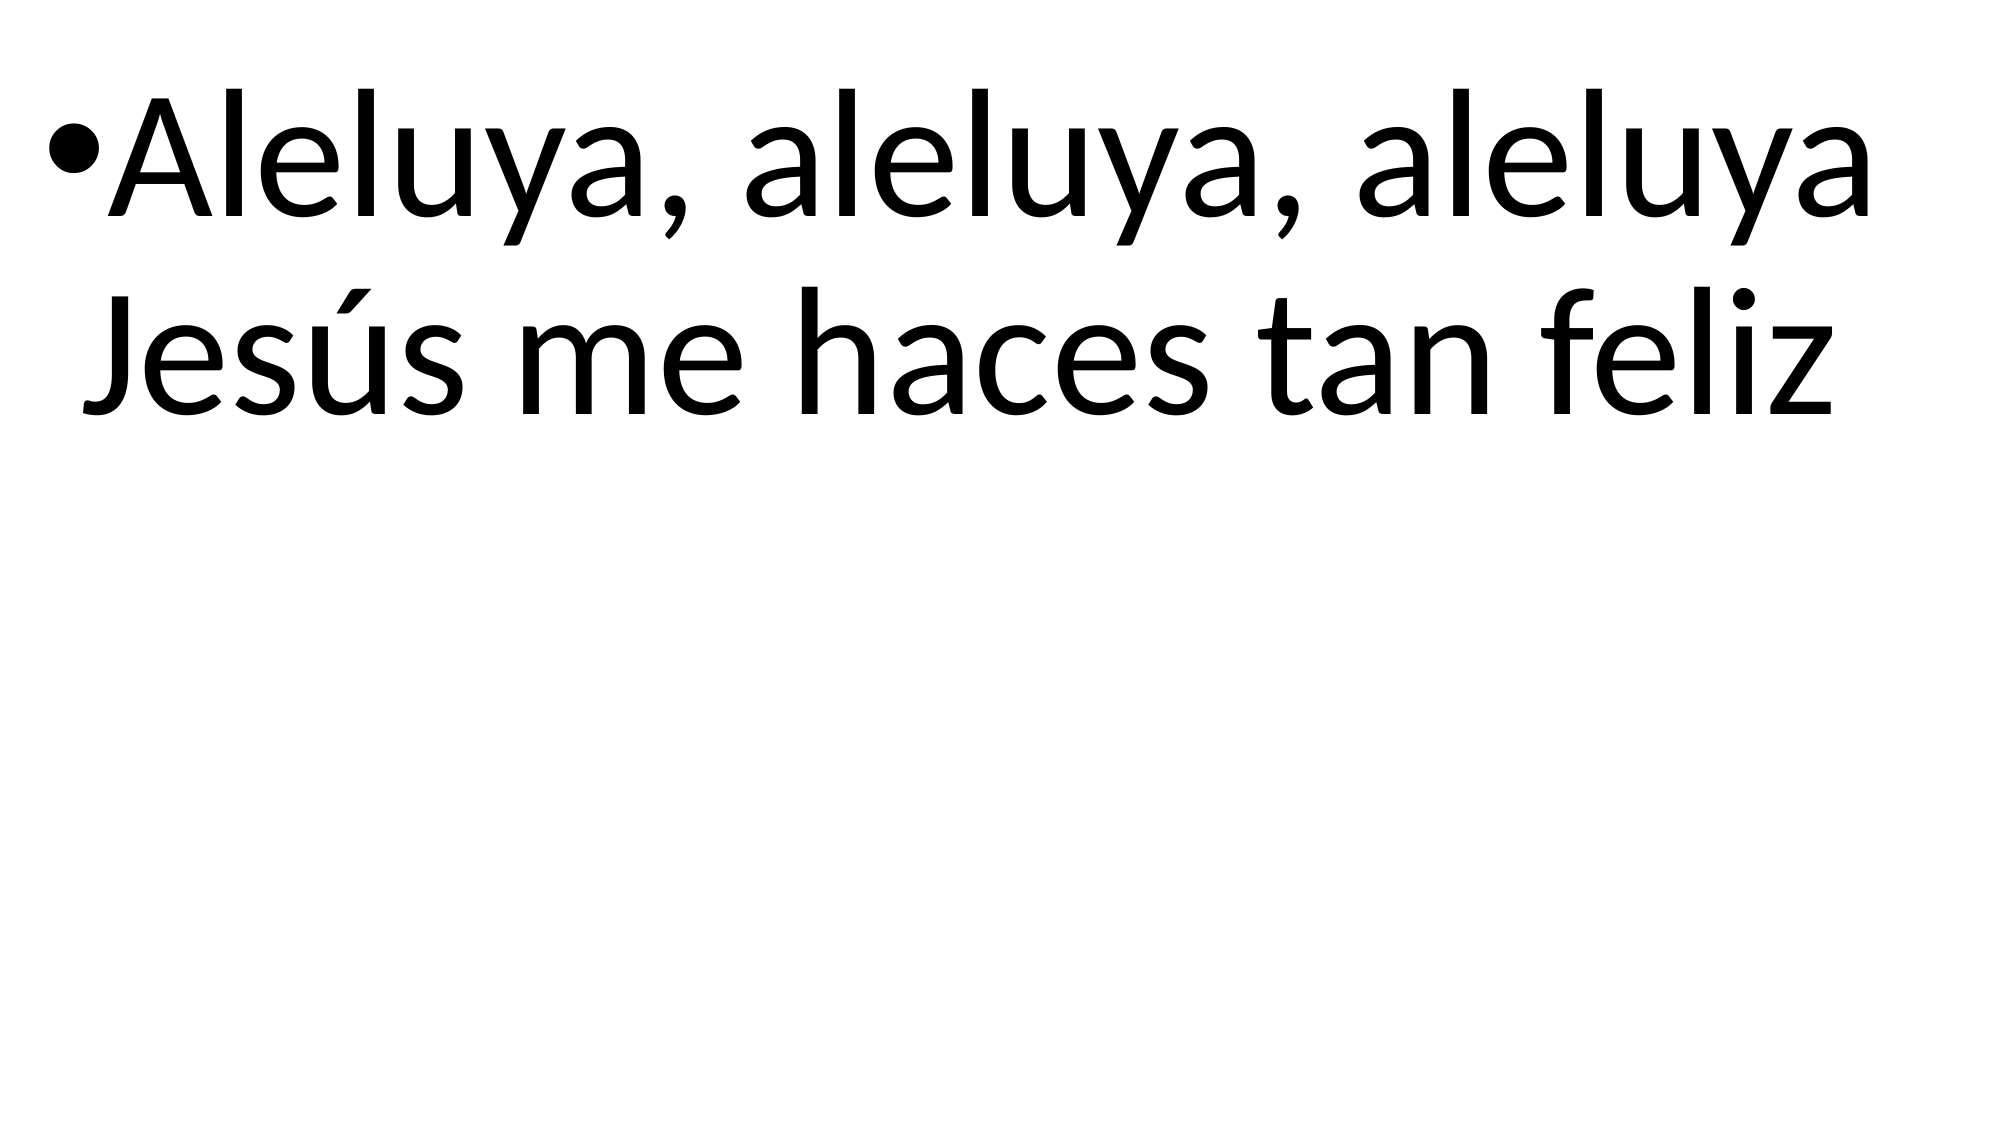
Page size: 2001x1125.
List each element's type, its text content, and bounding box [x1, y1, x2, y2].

list Aleluya, aleluya, aleluya Jesús me haces tan feliz [27, 50, 1975, 1035]
